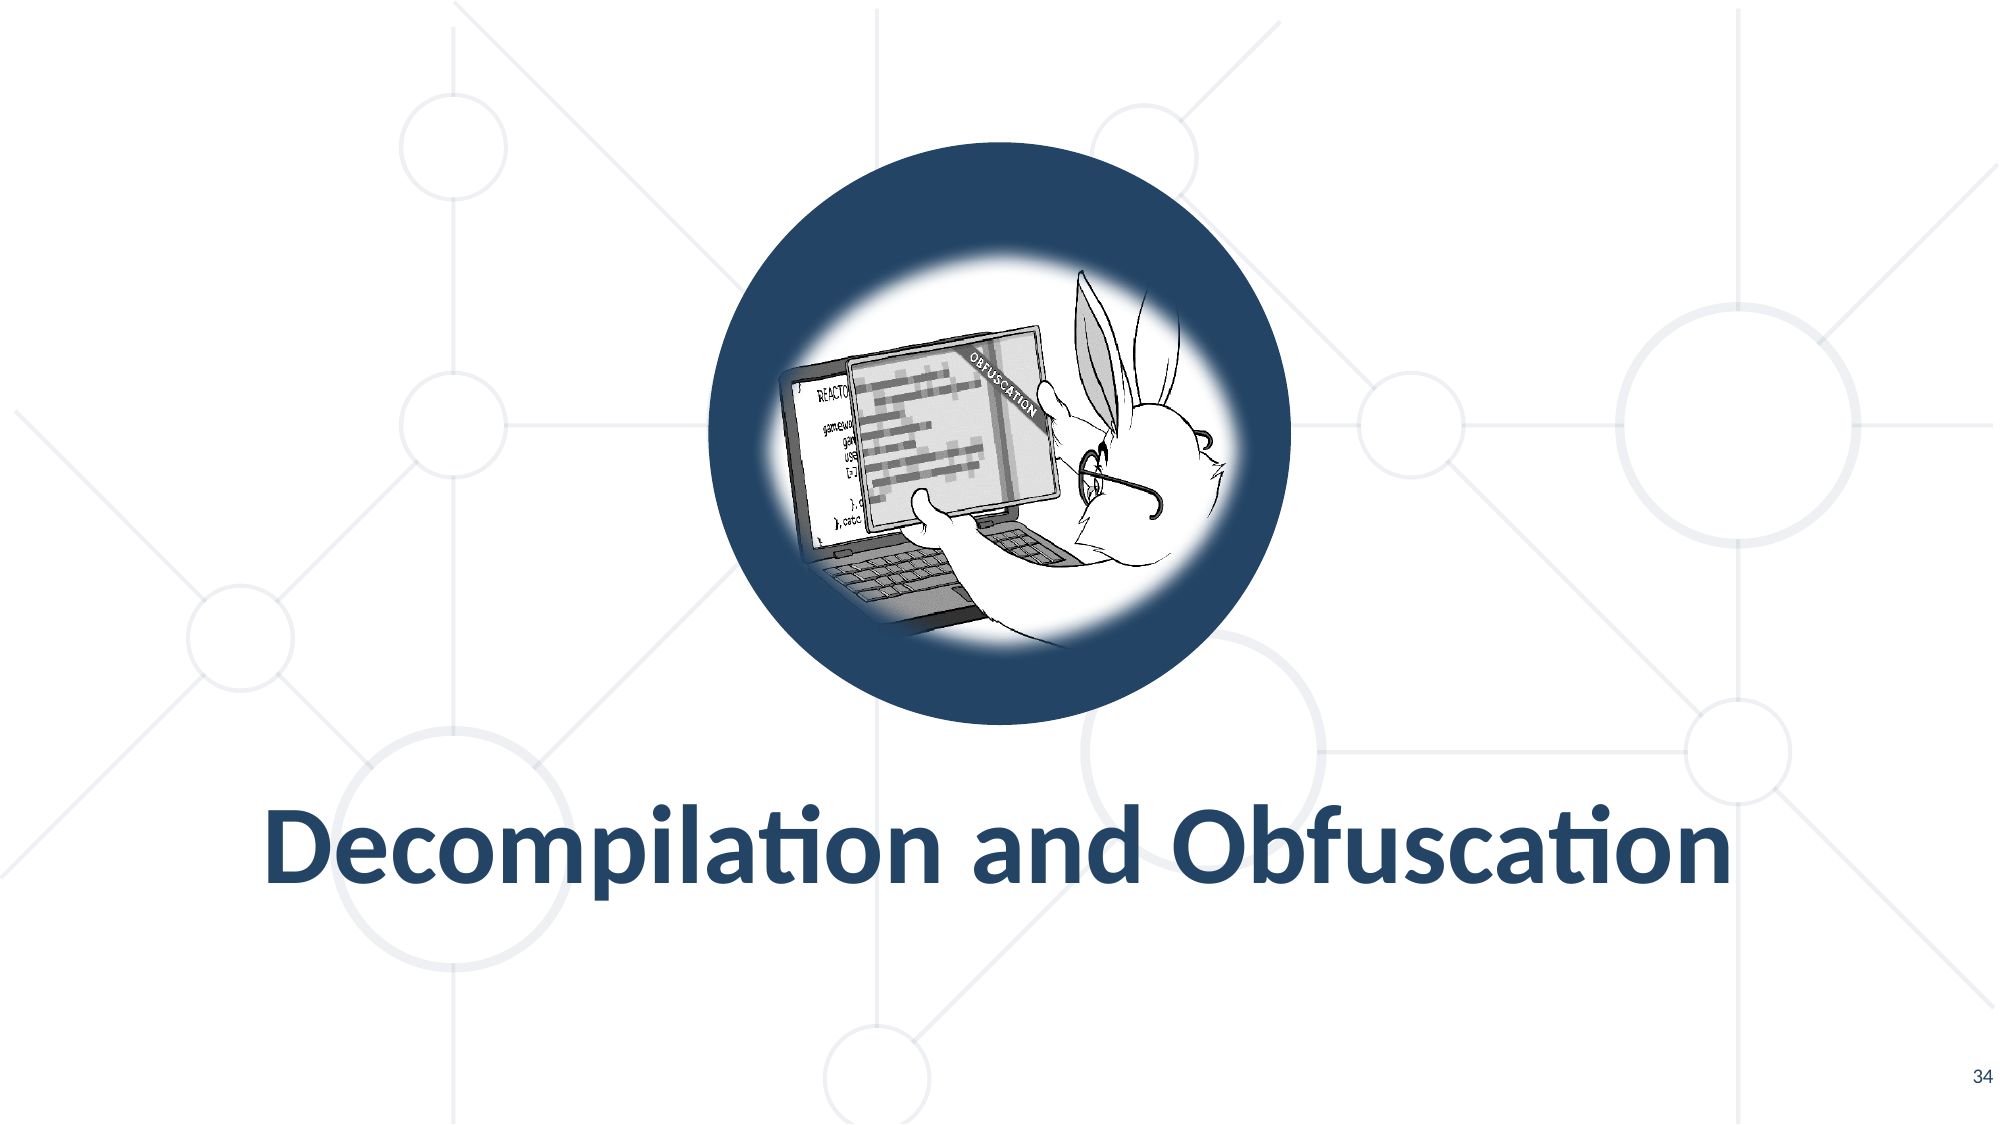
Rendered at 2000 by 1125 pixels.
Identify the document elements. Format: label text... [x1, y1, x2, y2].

picture [749, 237, 1257, 663]
slide_number 34 [1929, 1049, 2000, 1100]
list Decompilation and Obfuscation [100, 771, 1899, 898]
